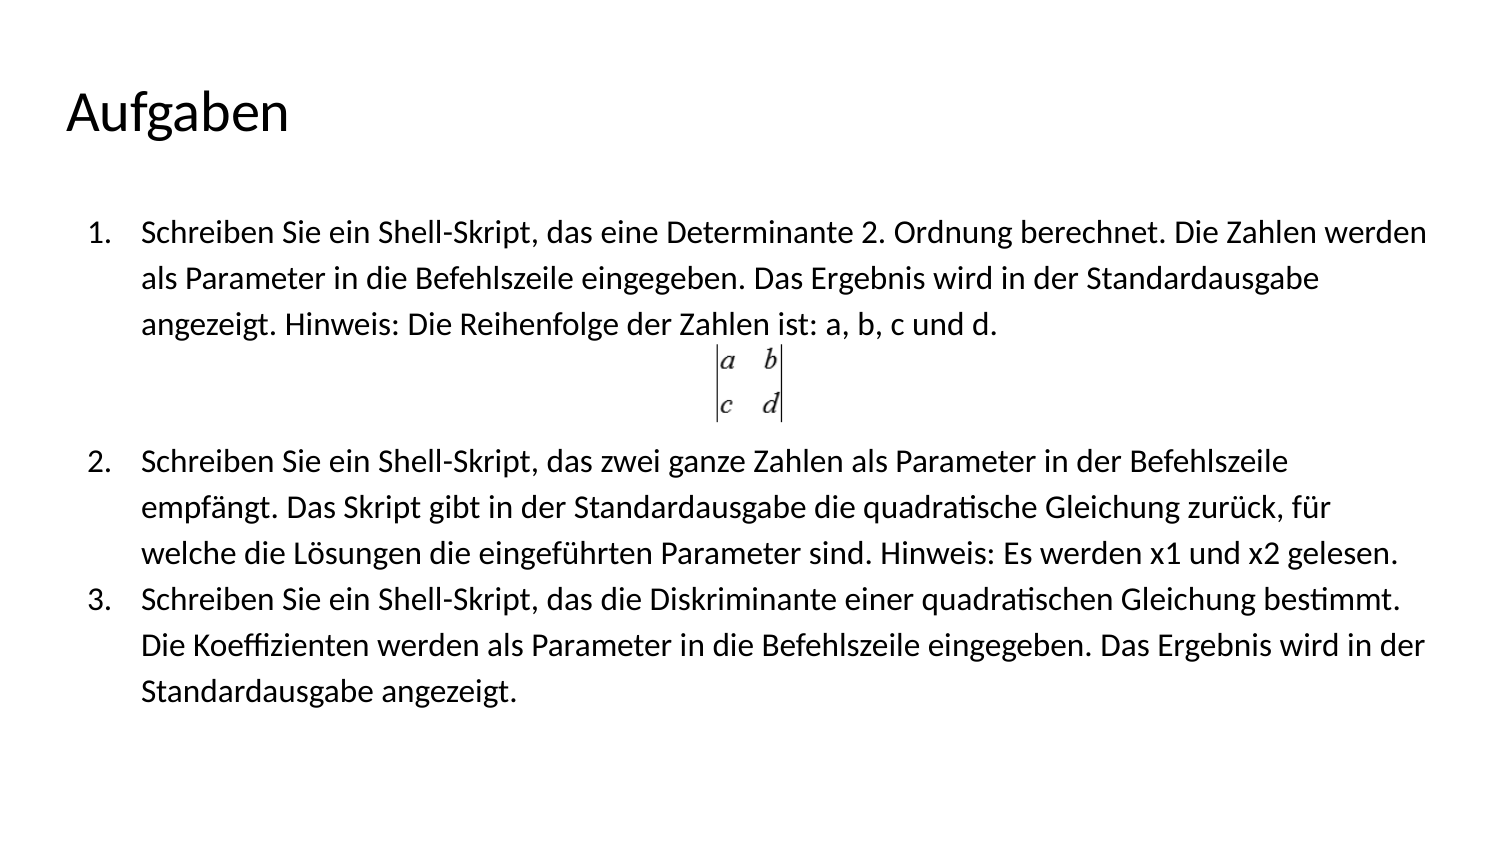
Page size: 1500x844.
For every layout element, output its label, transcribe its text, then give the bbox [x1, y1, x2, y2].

picture [710, 342, 790, 428]
title Aufgaben [51, 72, 1449, 167]
list Schreiben Sie ein Shell-Skript, das eine Determinante 2. Ordnung berechnet. Die Zahlen werden als Parameter in die Befehlszeile eingegeben. Das Ergebnis wird in der Standardausgabe angezeigt. Hinweis: Die Reihenfolge der Zahlen ist: a, b, c und d. Schreiben Sie ein Shell-Skript, das zwei ganze Zahlen als Parameter in der Befehlszeile empfängt. Das Skript gibt in der Standardausgabe die quadratische Gleichung zurück, für welche die Lösungen die eingeführten Parameter sind. Hinweis: Es werden x1 und x2 gelesen. Schreiben Sie ein Shell-Skript, das die Diskriminante einer quadratischen Gleichung bestimmt. Die Koeffizienten werden als Parameter in die Befehlszeile eingegeben. Das Ergebnis wird in der Standardausgabe angezeigt. [51, 189, 1449, 750]
